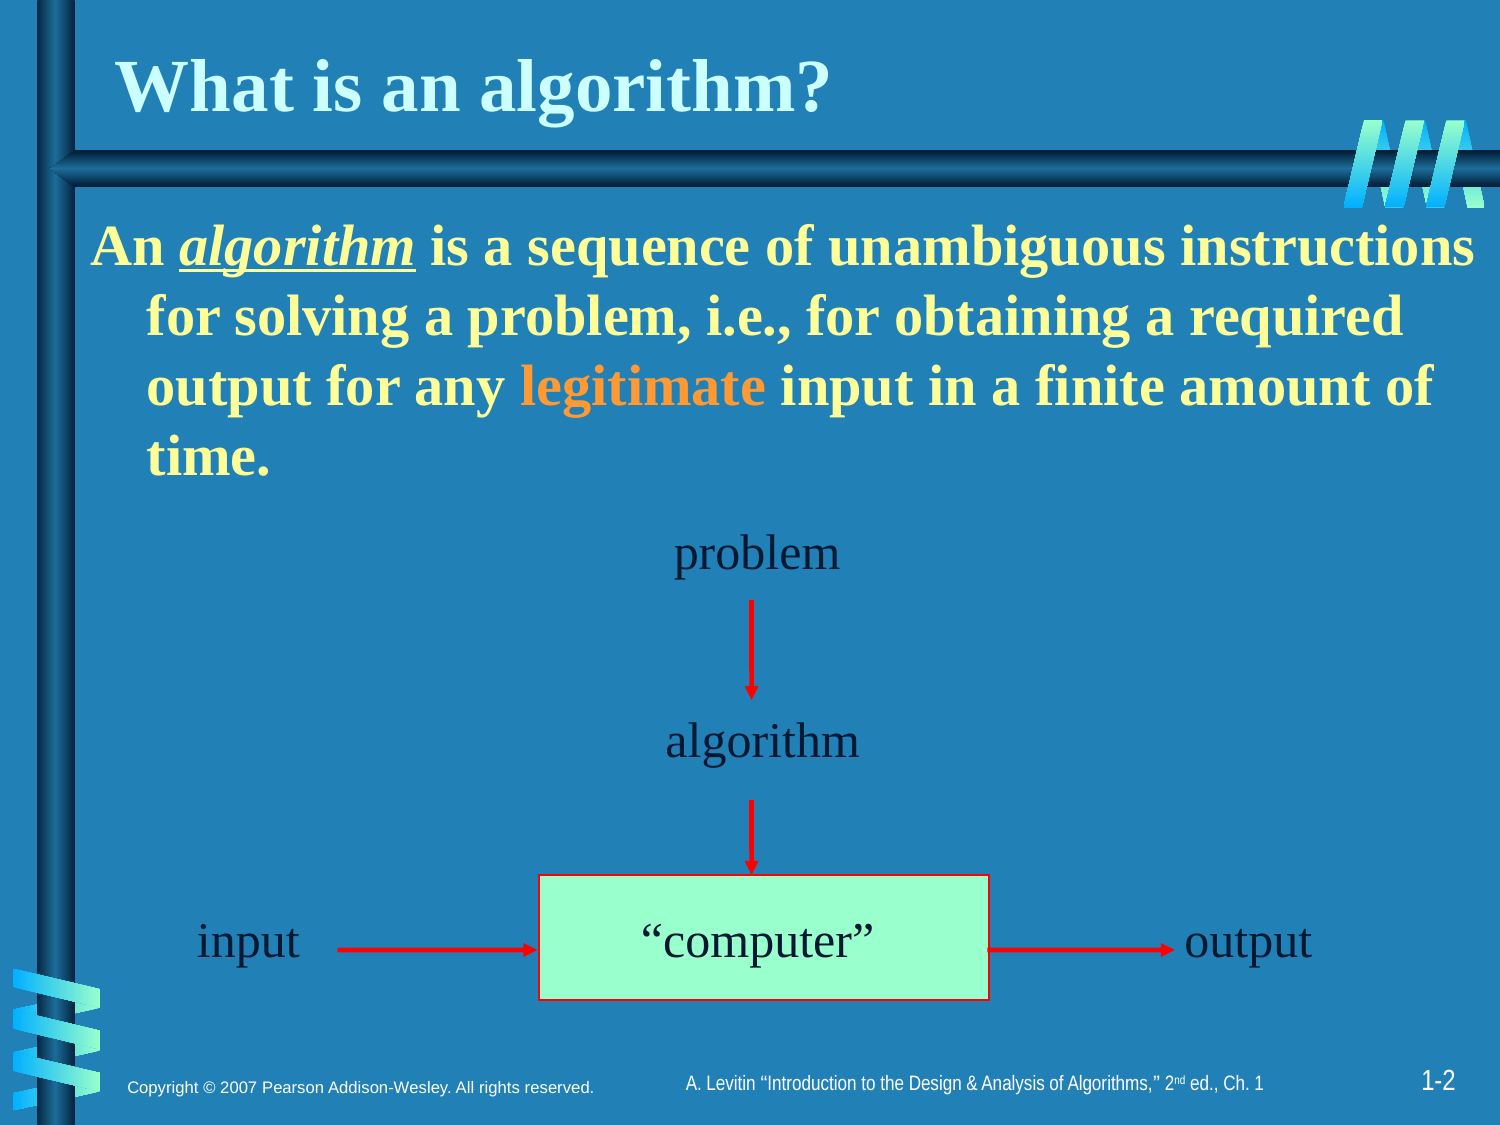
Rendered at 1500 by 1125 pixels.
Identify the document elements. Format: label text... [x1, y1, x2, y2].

text_box input [150, 899, 347, 975]
text_box [745, 599, 758, 699]
title What is an algorithm? [99, 24, 1345, 138]
text_box [745, 799, 758, 875]
text_box “computer” [538, 875, 989, 1000]
slide_number 1- [1158, 1054, 1471, 1105]
text_box algorithm [650, 699, 876, 775]
text_box [987, 943, 1175, 957]
list An algorithm is a sequence of unambiguous instructions for solving a problem, i.e., for obtaining a required output for any legitimate input in a finite amount of time. [75, 200, 1500, 1043]
text_box [337, 943, 538, 957]
text_box output [1149, 899, 1347, 975]
text_box problem [651, 512, 863, 588]
